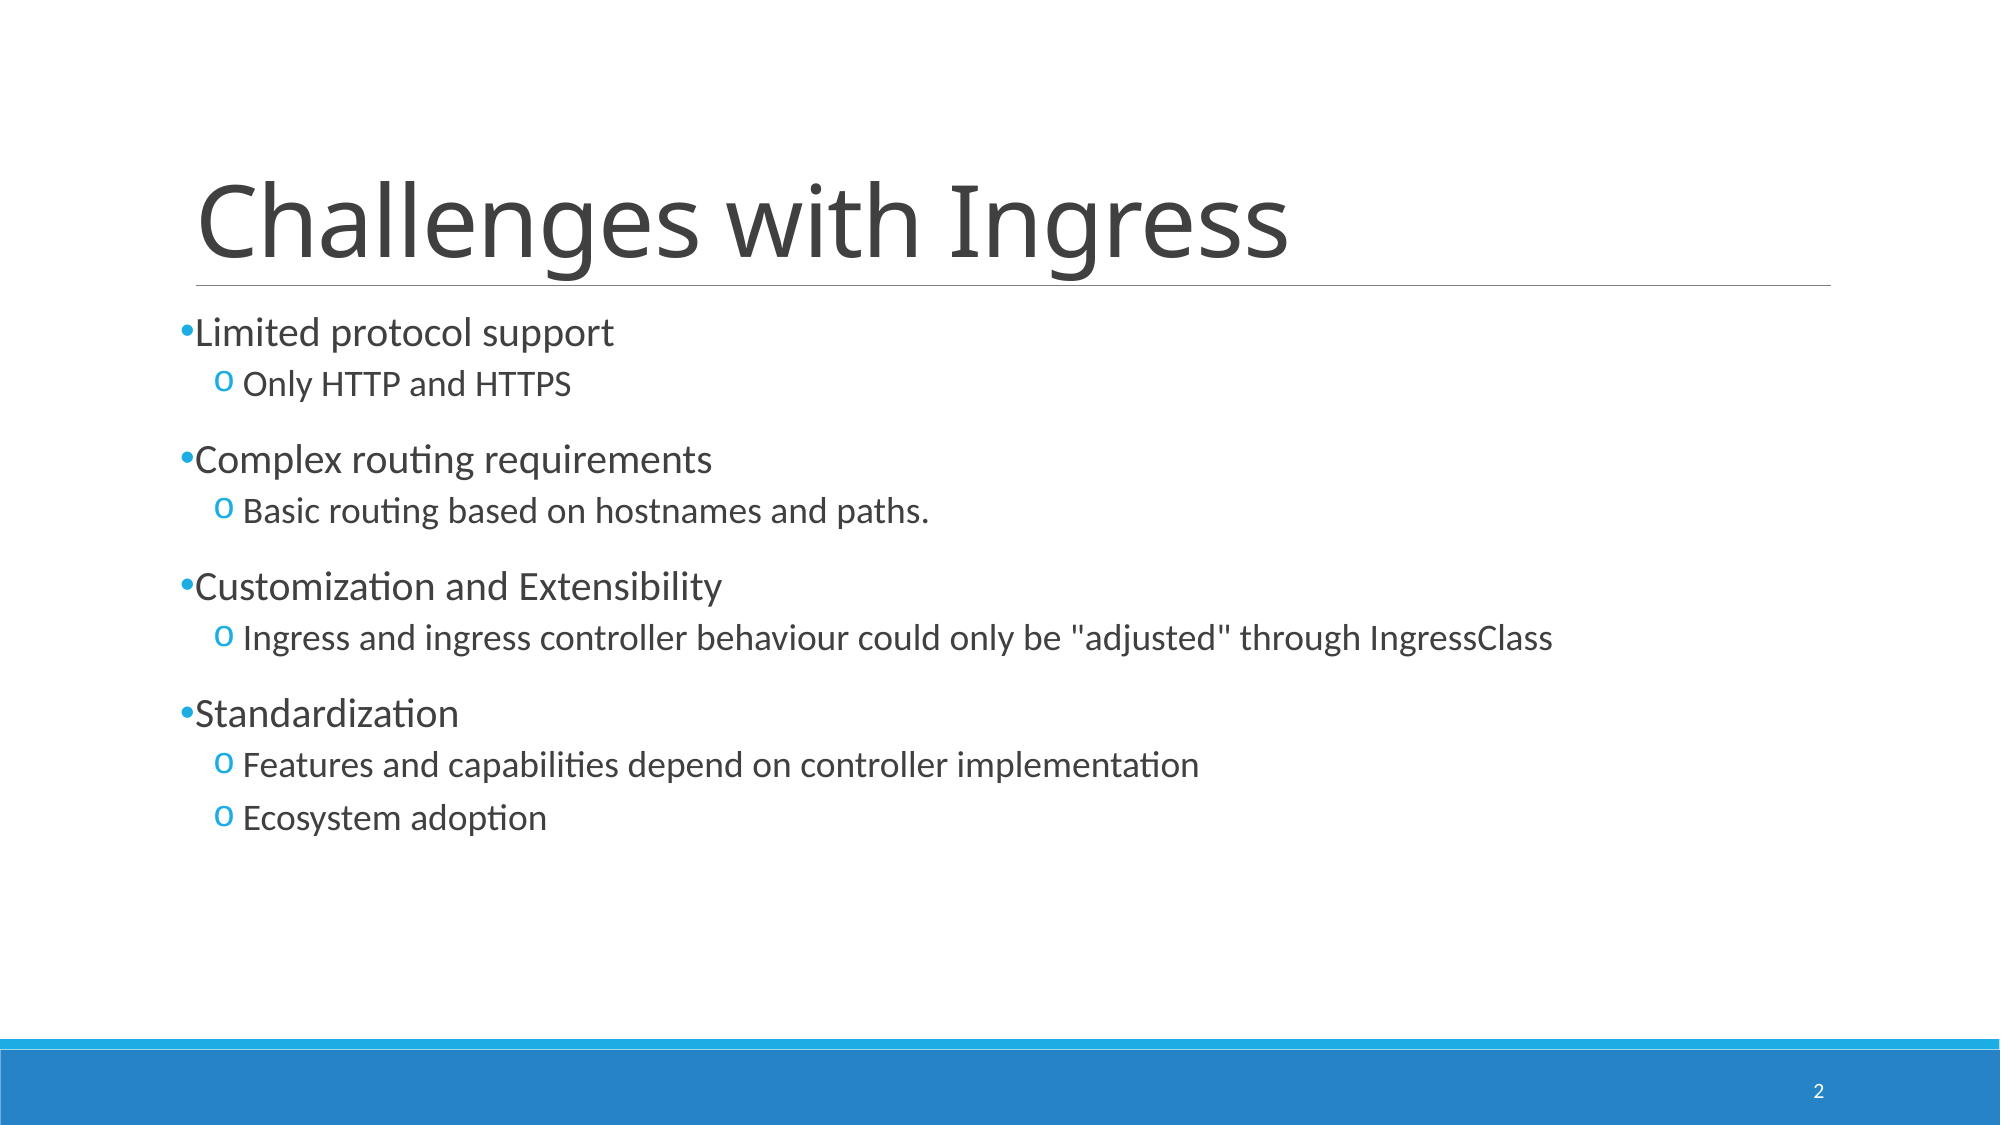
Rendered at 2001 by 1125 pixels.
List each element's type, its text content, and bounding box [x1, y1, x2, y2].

list Limited protocol support Only HTTP and HTTPS Complex routing requirements Basic routing based on hostnames and paths. Customization and Extensibility Ingress and ingress controller behaviour could only be "adjusted" through IngressClass Standardization Features and capabilities depend on controller implementation Ecosystem adoption [180, 302, 1830, 963]
slide_number 2 [1624, 1059, 1840, 1120]
title Challenges with Ingress [180, 47, 1830, 285]
